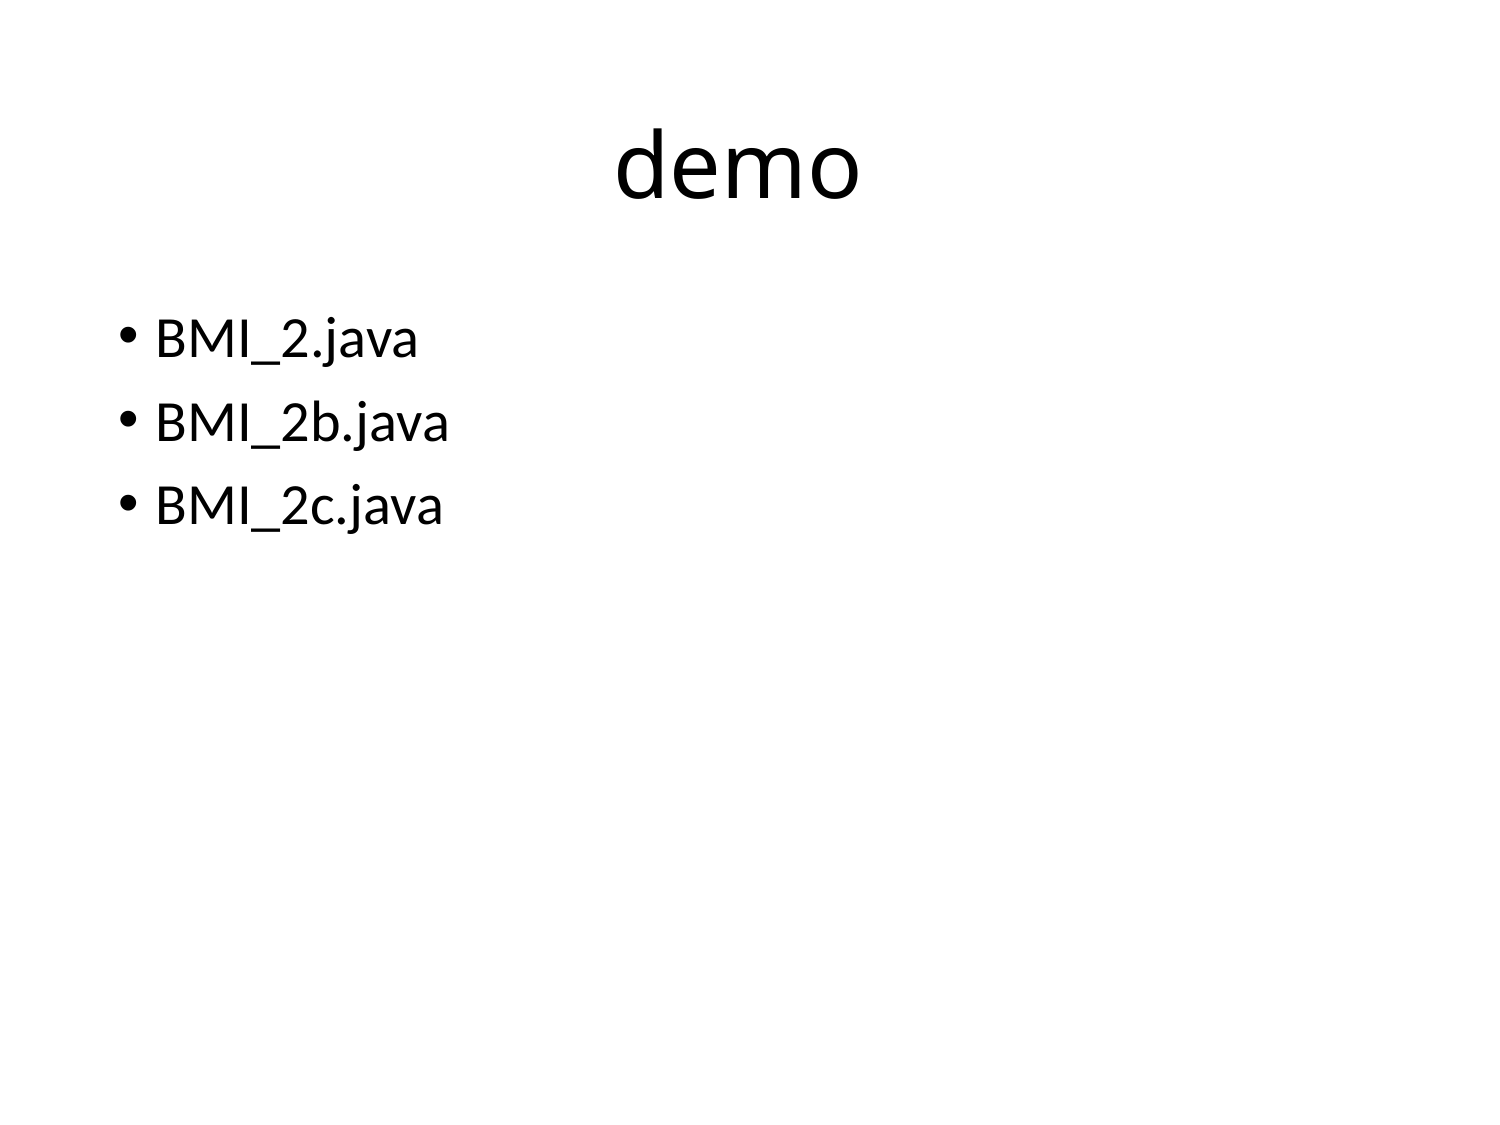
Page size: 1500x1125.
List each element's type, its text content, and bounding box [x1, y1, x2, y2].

title demo [103, 59, 1397, 278]
list BMI_2.java BMI_2b.java BMI_2c.java [103, 299, 1397, 1014]
